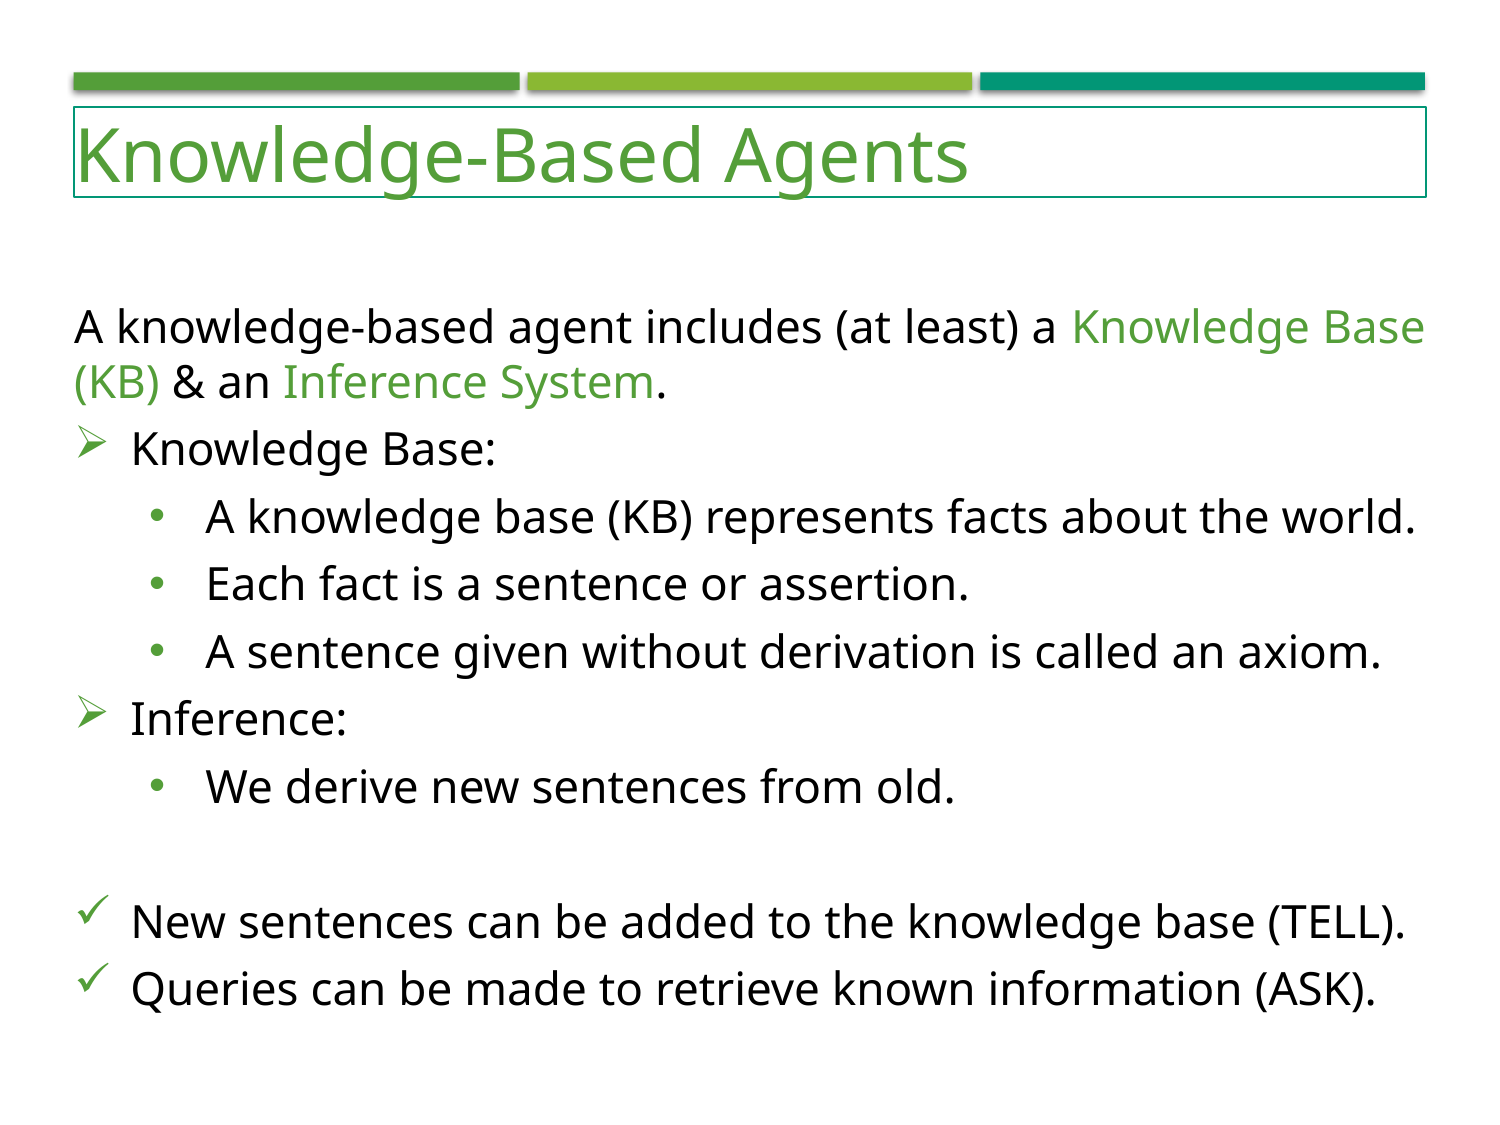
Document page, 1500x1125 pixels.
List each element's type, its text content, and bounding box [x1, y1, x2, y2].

text_box A knowledge-based agent includes (at least) a Knowledge Base (KB) & an Inference System. Knowledge Base: A knowledge base (KB) represents facts about the world. Each fact is a sentence or assertion. A sentence given without derivation is called an axiom. Inference: We derive new sentences from old. New sentences can be added to the knowledge base (TELL). Queries can be made to retrieve known information (ASK). [74, 297, 1426, 1015]
text_box Knowledge-Based Agents [74, 106, 1426, 198]
